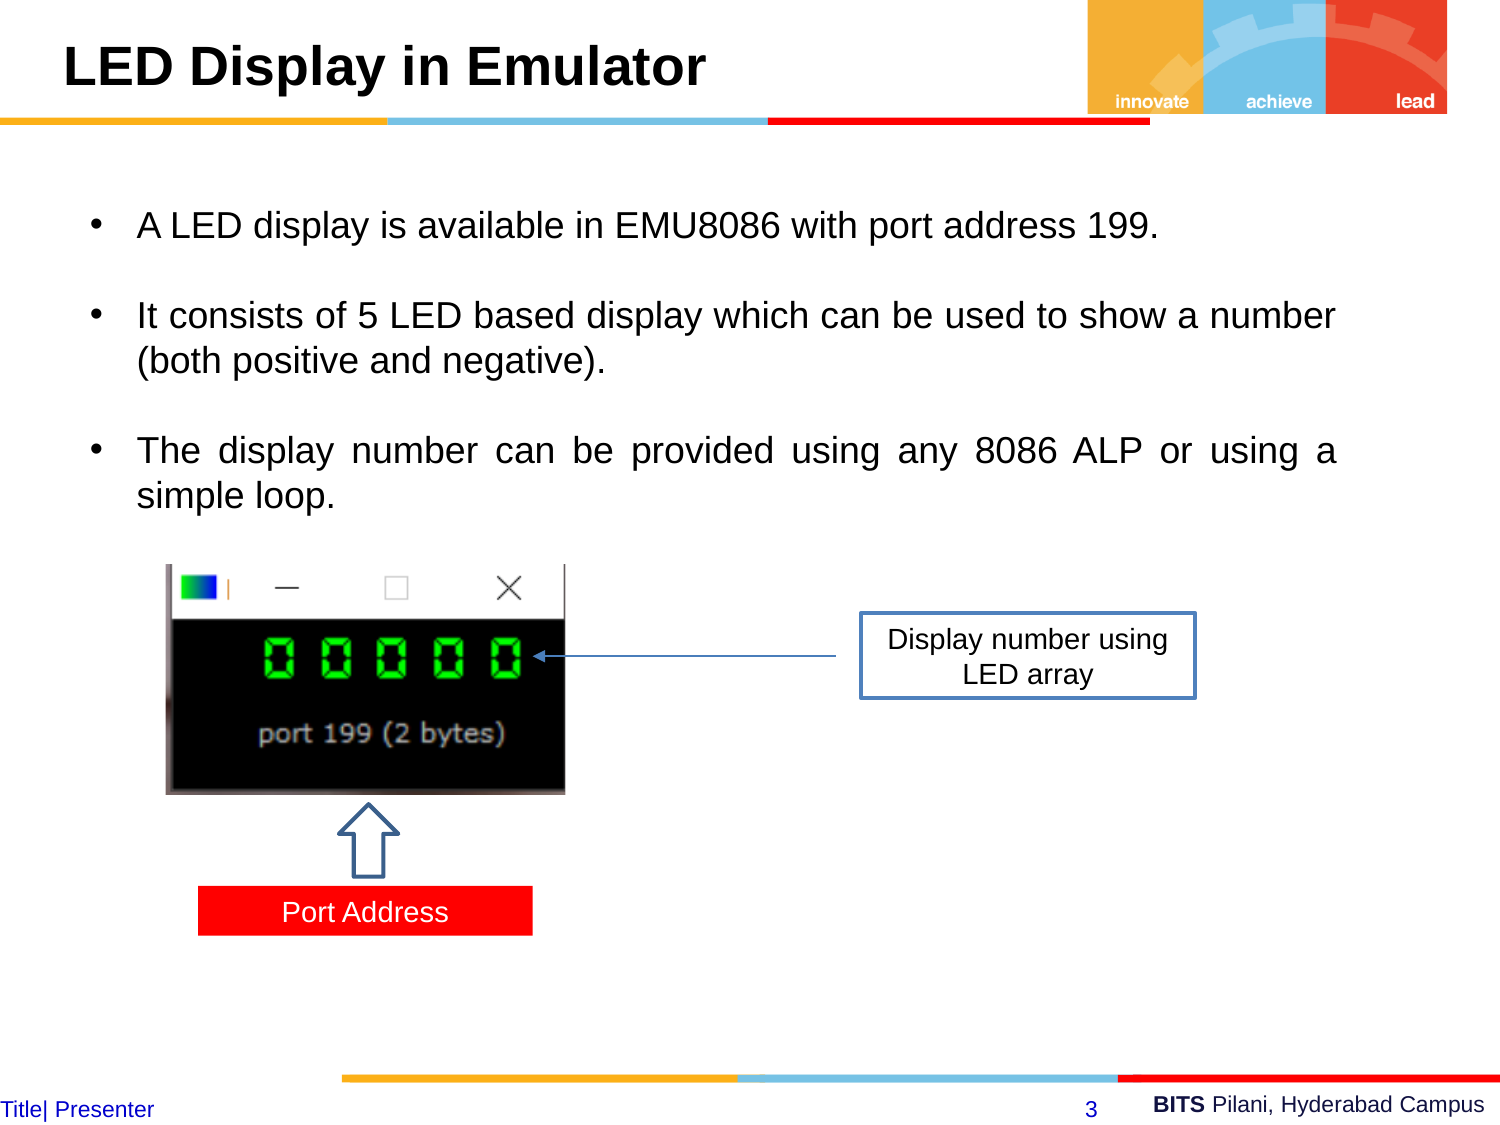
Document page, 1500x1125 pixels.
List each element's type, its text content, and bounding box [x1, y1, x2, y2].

text_box A LED display is available in EMU8086 with port address 199. It consists of 5 LED based display which can be used to show a number (both positive and negative). The display number can be provided using any 8086 ALP or using a simple loop. [74, 153, 1352, 524]
text_box Display number using LED array [859, 611, 1197, 700]
picture [1087, 0, 1448, 114]
picture [165, 564, 566, 796]
text_box [336, 803, 401, 879]
list LED Display in Emulator [48, 22, 1094, 105]
text_box Port Address [198, 885, 533, 936]
